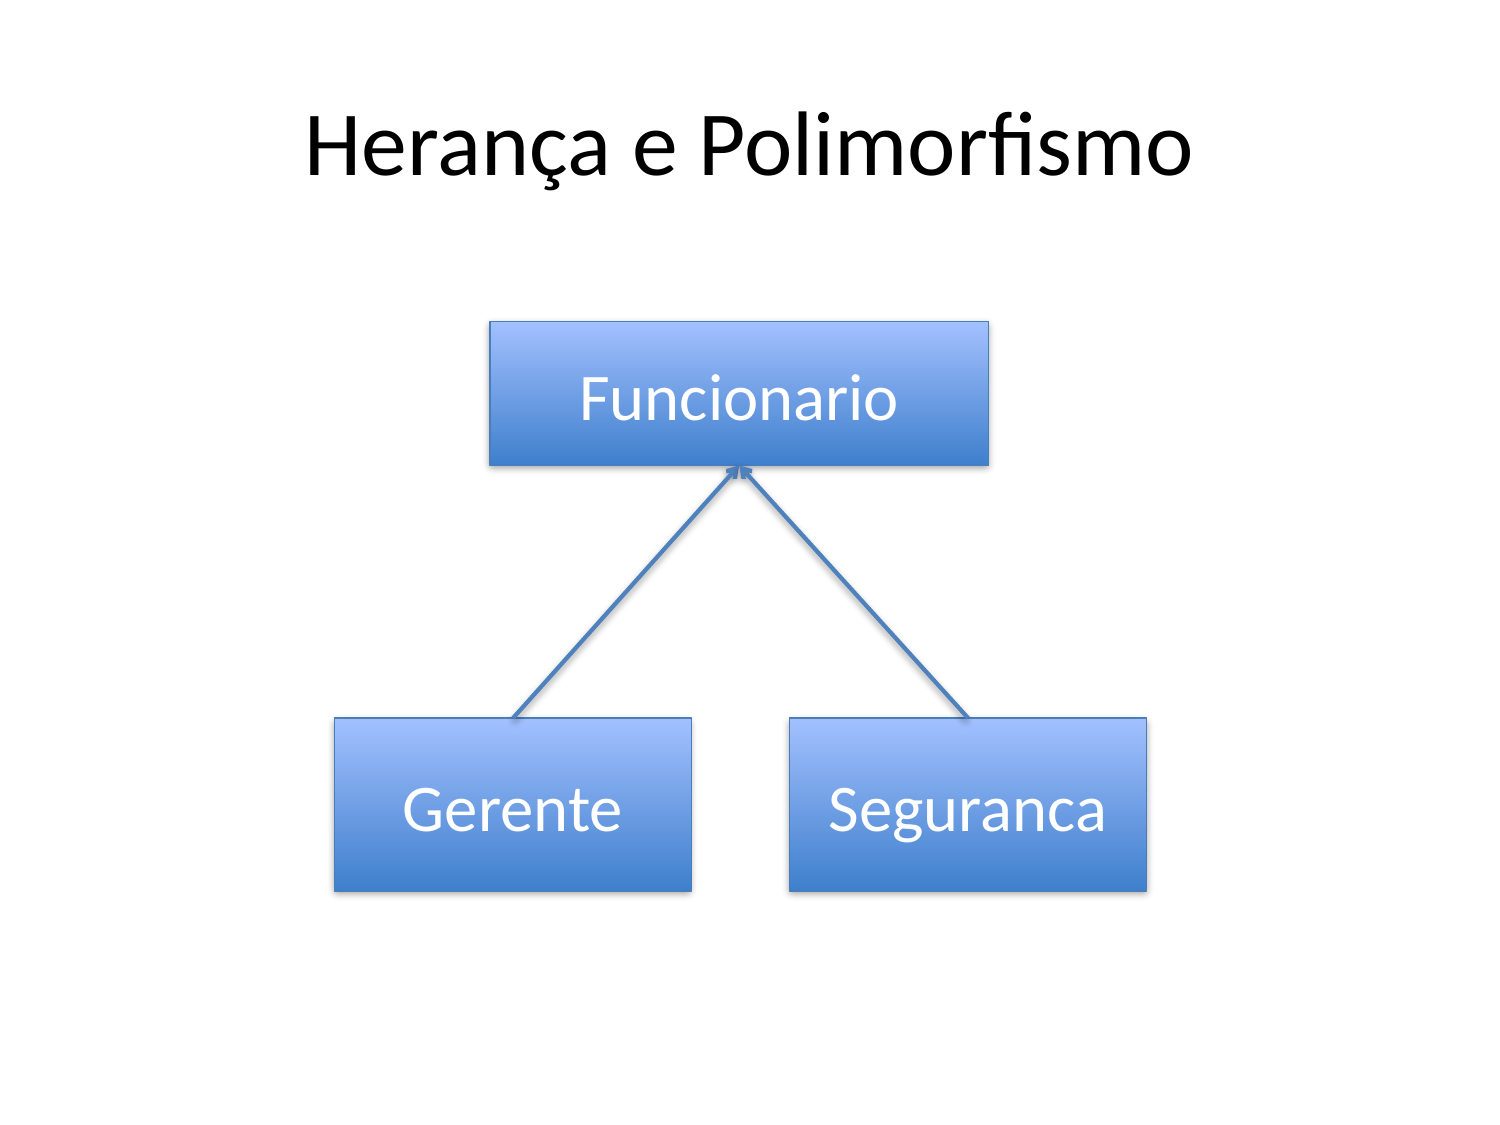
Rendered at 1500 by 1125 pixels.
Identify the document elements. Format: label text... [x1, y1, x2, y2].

title Herança e Polimorfismo [75, 45, 1425, 233]
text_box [738, 465, 969, 719]
text_box Seguranca [789, 717, 1147, 892]
text_box Gerente [334, 717, 692, 892]
text_box Funcionario [489, 321, 989, 466]
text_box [512, 465, 736, 719]
